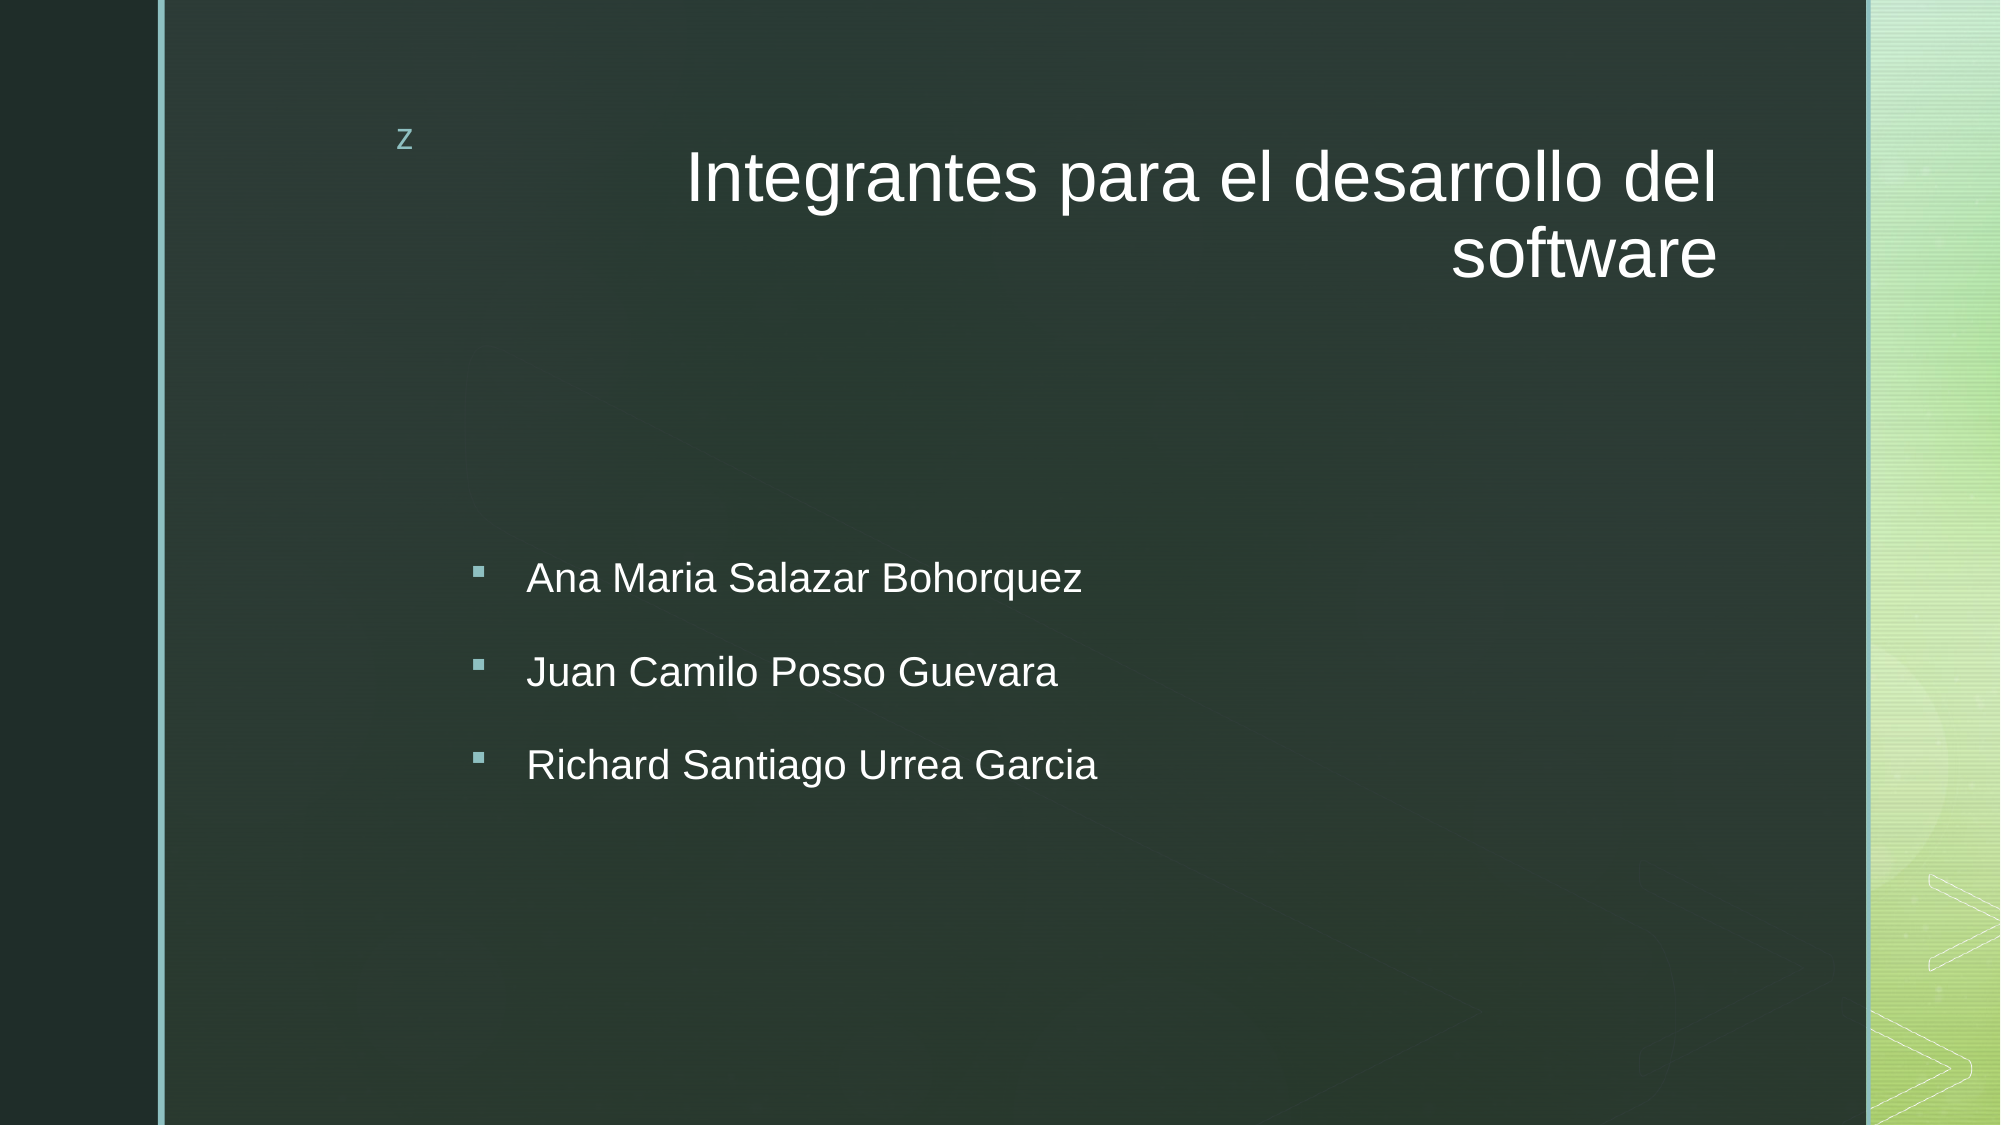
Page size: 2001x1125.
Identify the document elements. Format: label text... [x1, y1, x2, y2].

title Integrantes para el desarrollo del software [428, 132, 1734, 310]
list Ana Maria Salazar Bohorquez Juan Camilo Posso Guevara Richard Santiago Urrea Garcia [454, 336, 1734, 993]
picture [1871, 0, 2001, 1125]
